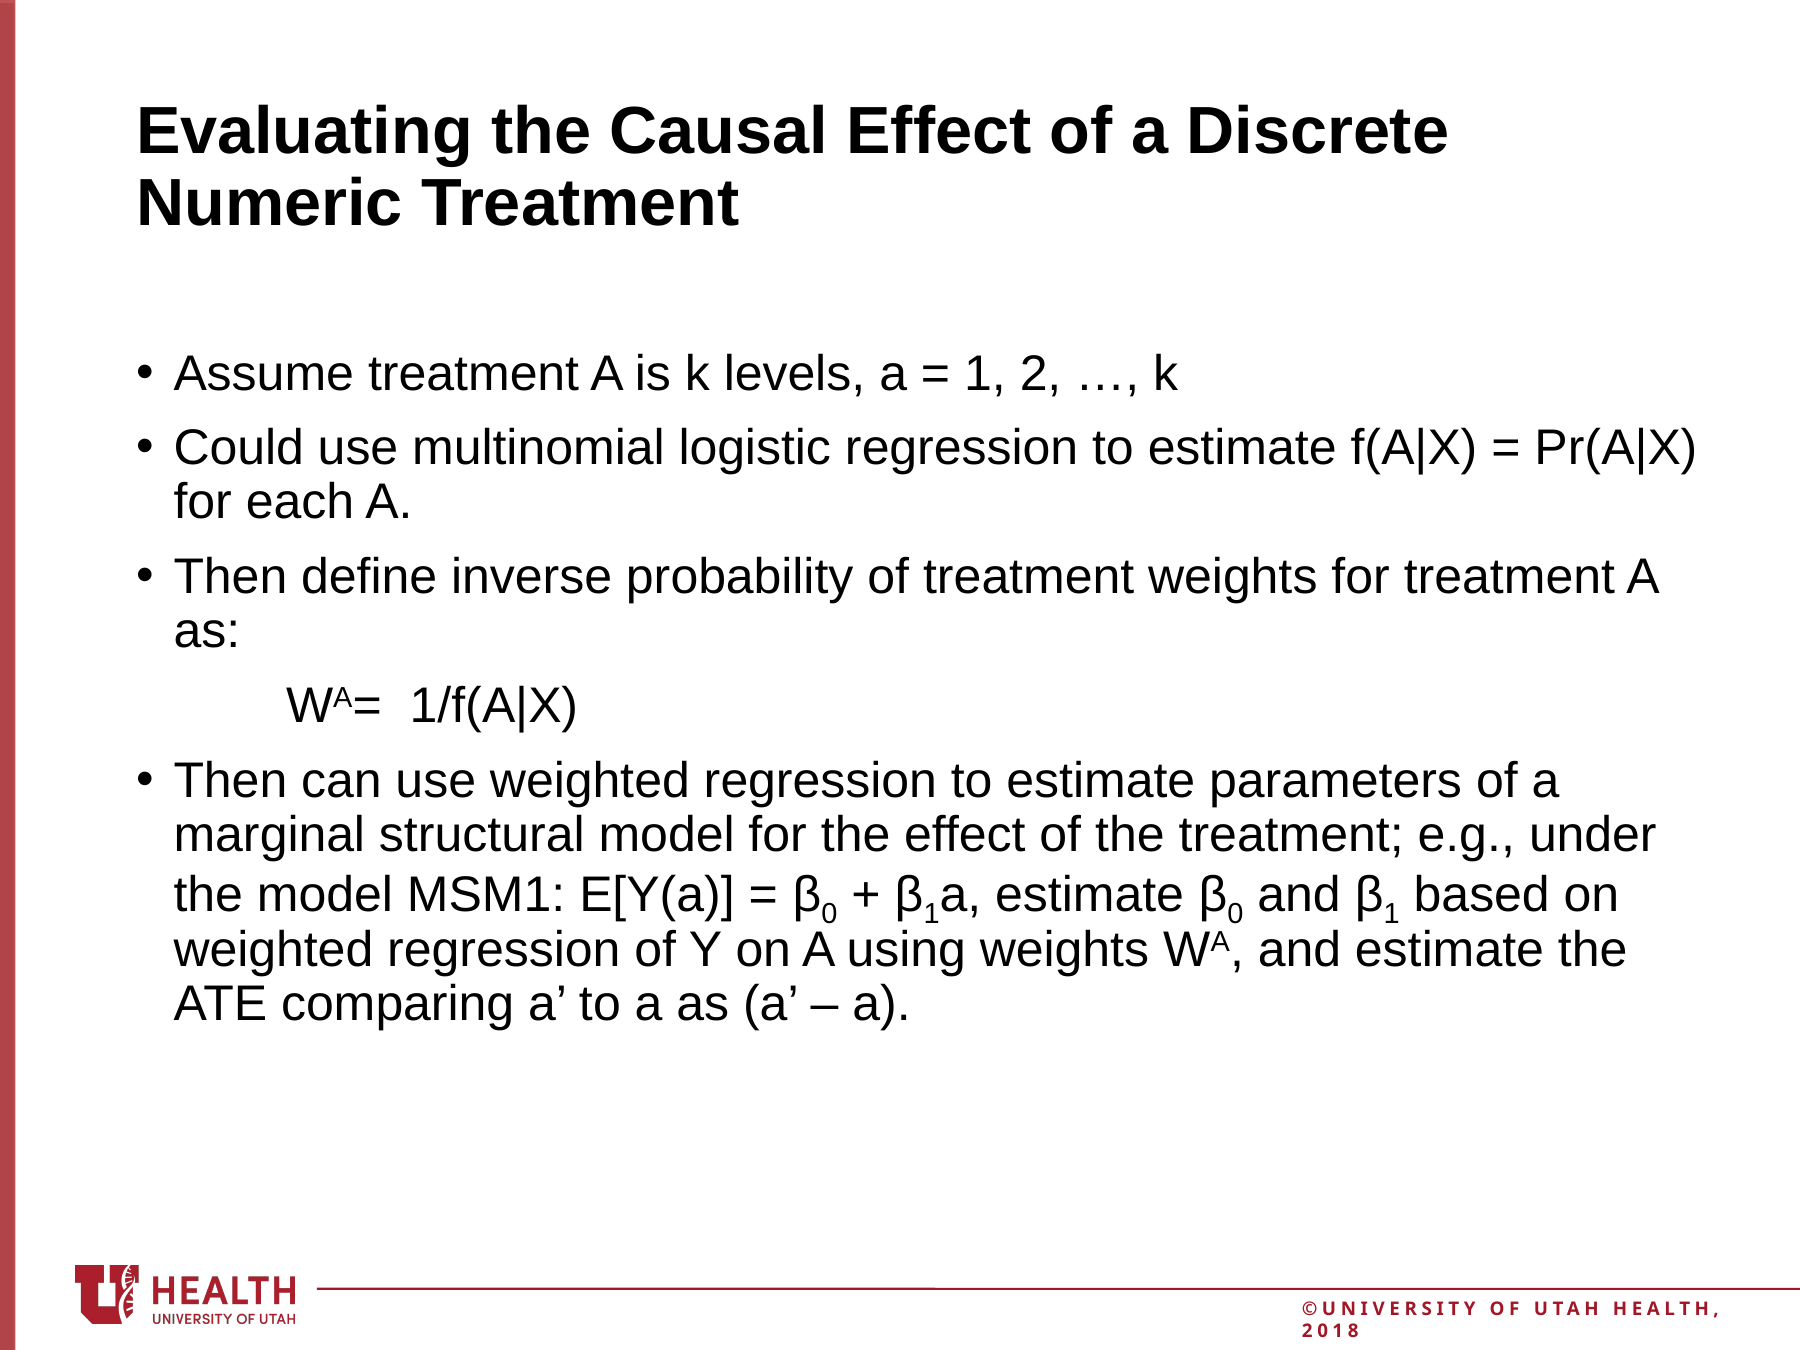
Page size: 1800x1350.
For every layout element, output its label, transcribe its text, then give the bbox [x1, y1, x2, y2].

title Evaluating the Causal Effect of a Discrete Numeric Treatment [135, 113, 1710, 222]
picture [75, 1265, 295, 1324]
